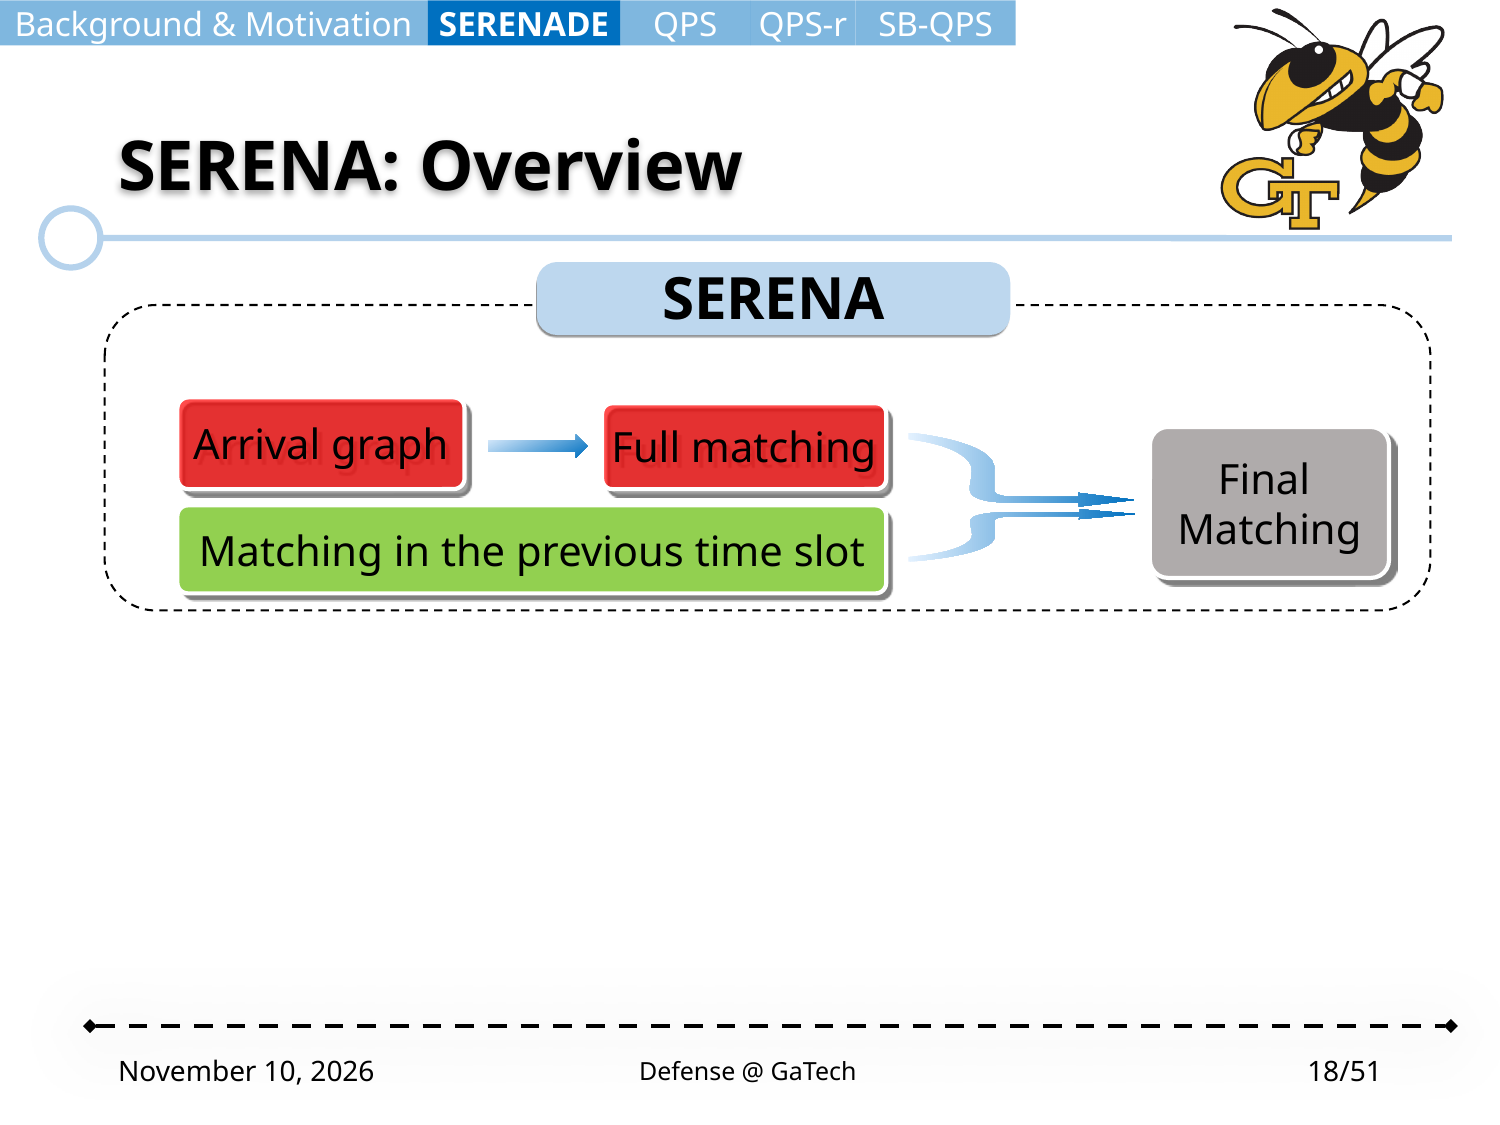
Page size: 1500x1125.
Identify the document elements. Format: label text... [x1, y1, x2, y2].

slide_number 18/51 [1059, 1042, 1397, 1103]
text_box [908, 432, 1135, 507]
text_box QPS-r [749, 0, 855, 46]
text_box [908, 509, 1136, 562]
text_box QPS [619, 0, 749, 46]
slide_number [103, 1042, 361, 1103]
text_box SB-QPS [855, 0, 1017, 46]
title SERENA: Overview [103, 59, 1397, 278]
footer Defense @ GaTech [361, 1042, 1059, 1103]
text_box SERENADE [427, 0, 619, 46]
text_box [487, 431, 590, 461]
text_box [103, 303, 1432, 612]
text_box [1149, 426, 1390, 578]
text_box Background & Motivation [0, 0, 427, 46]
text_box Matching in the previous time slot [177, 505, 887, 594]
text_box Arrival graph [177, 397, 465, 490]
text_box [536, 253, 1011, 340]
text_box Full matching [602, 403, 887, 490]
picture [1220, 8, 1445, 230]
